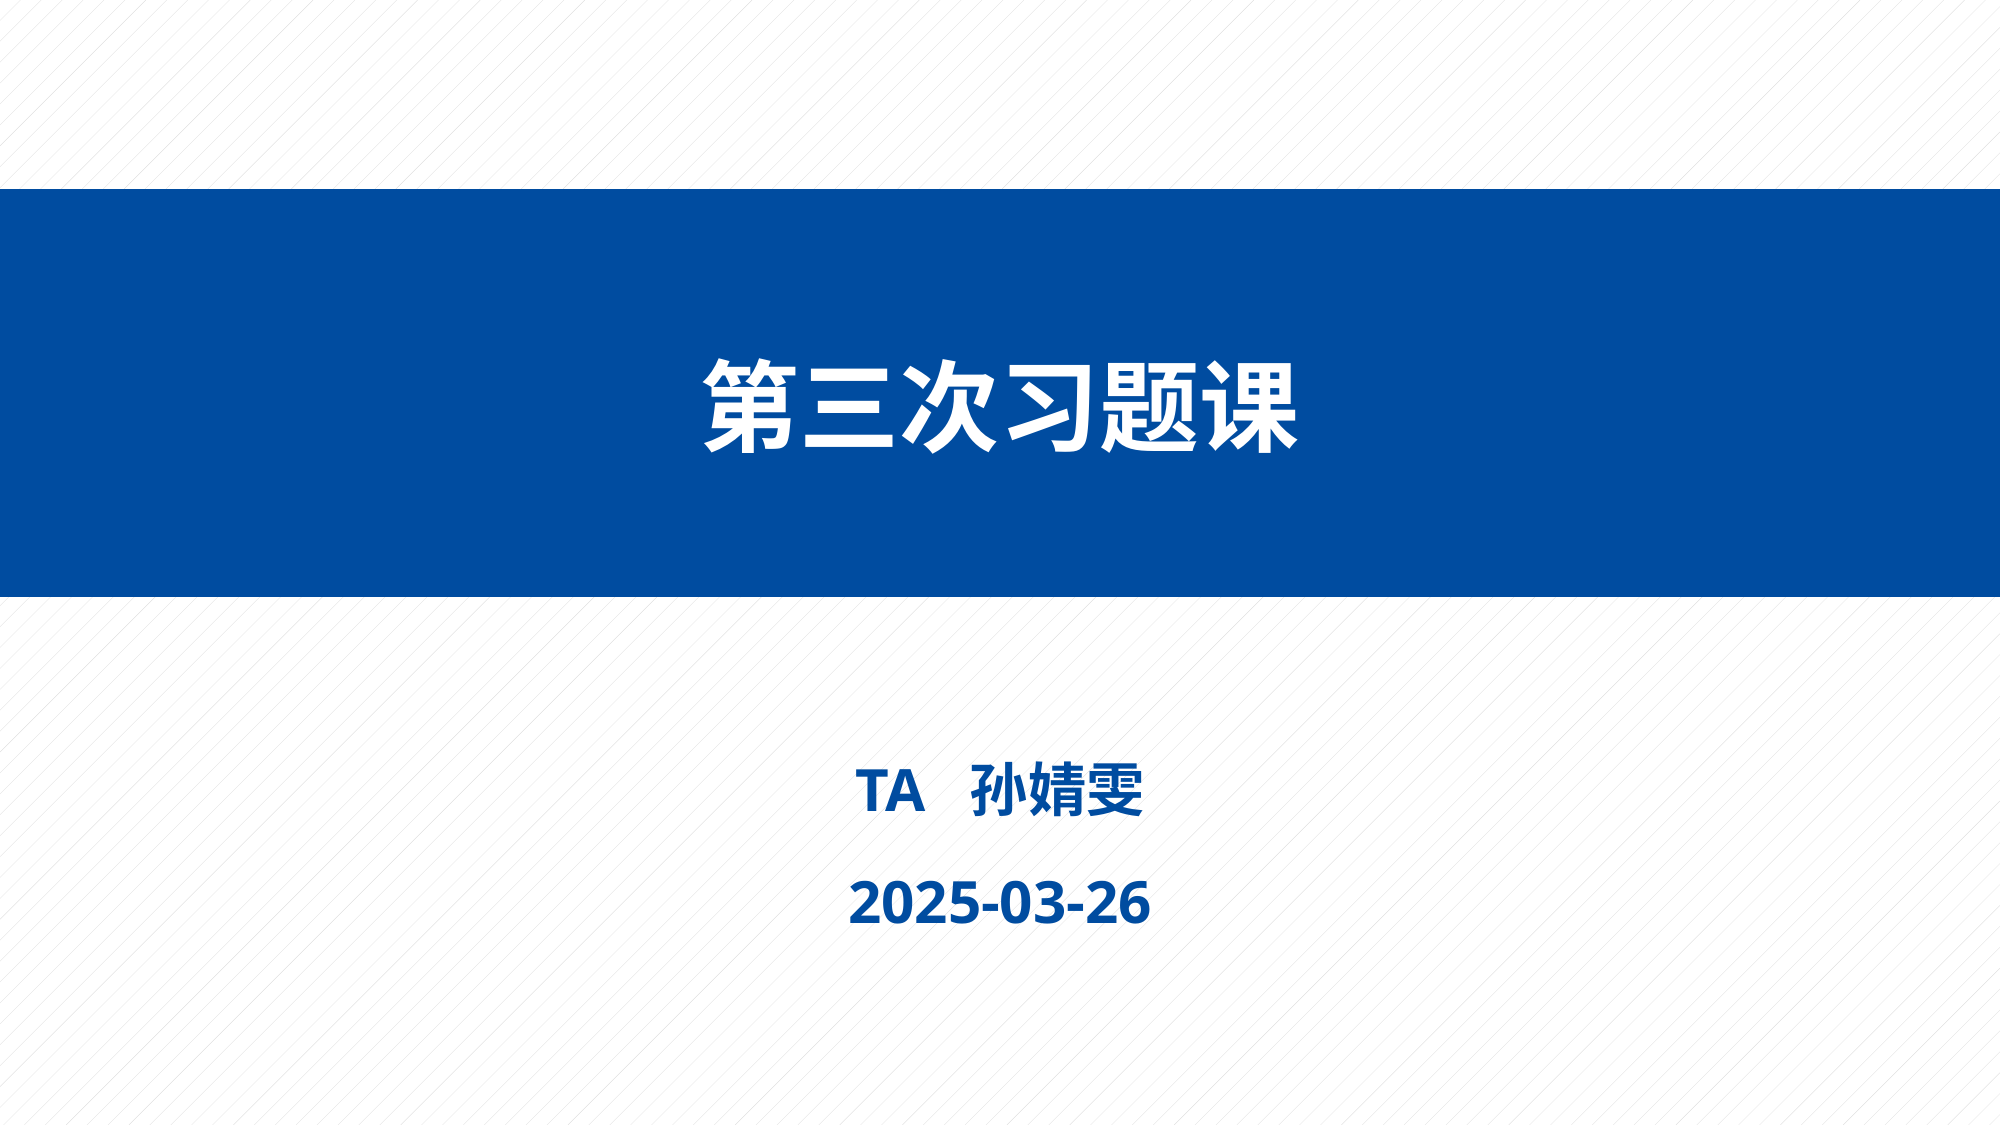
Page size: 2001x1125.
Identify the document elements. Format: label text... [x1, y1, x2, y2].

text_box TA 孙婧雯 2025-03-26 [660, 596, 1340, 1050]
text_box 第三次习题课 [0, 188, 2000, 598]
